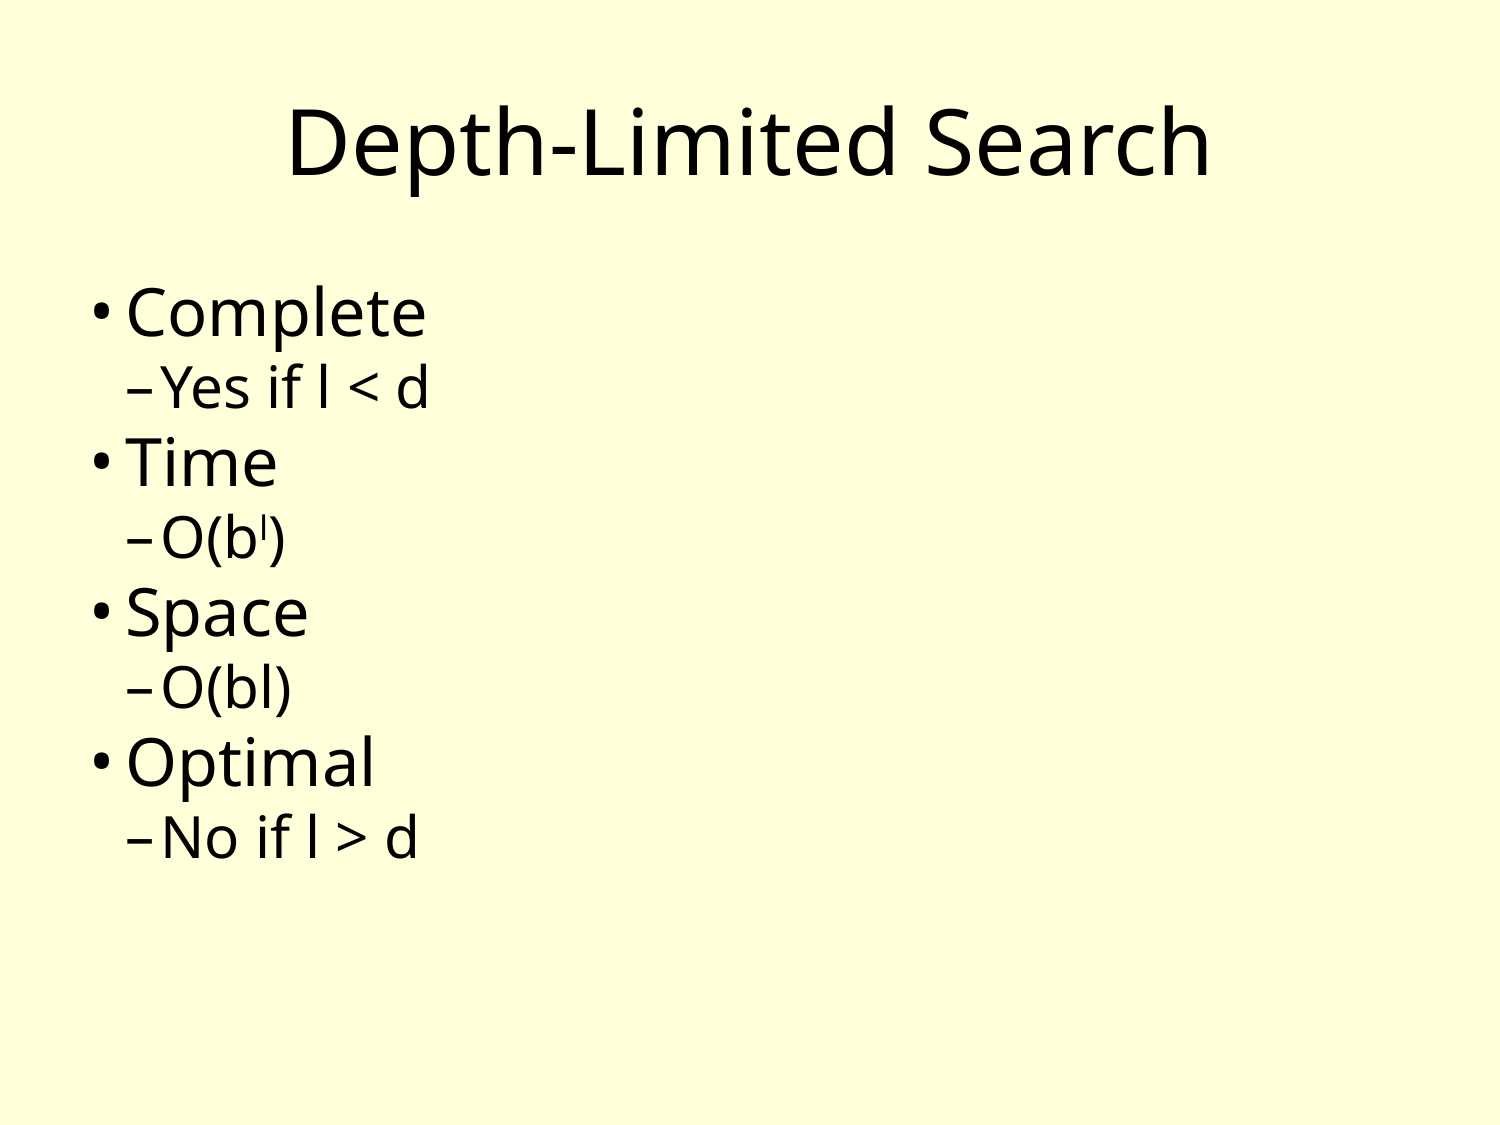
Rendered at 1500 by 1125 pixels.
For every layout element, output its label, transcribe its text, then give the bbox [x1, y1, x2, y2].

text_box Complete Yes if l < d Time O(bl) Space O(bl) Optimal No if l > d [74, 262, 1425, 1005]
text_box Depth-Limited Search [74, 45, 1425, 233]
